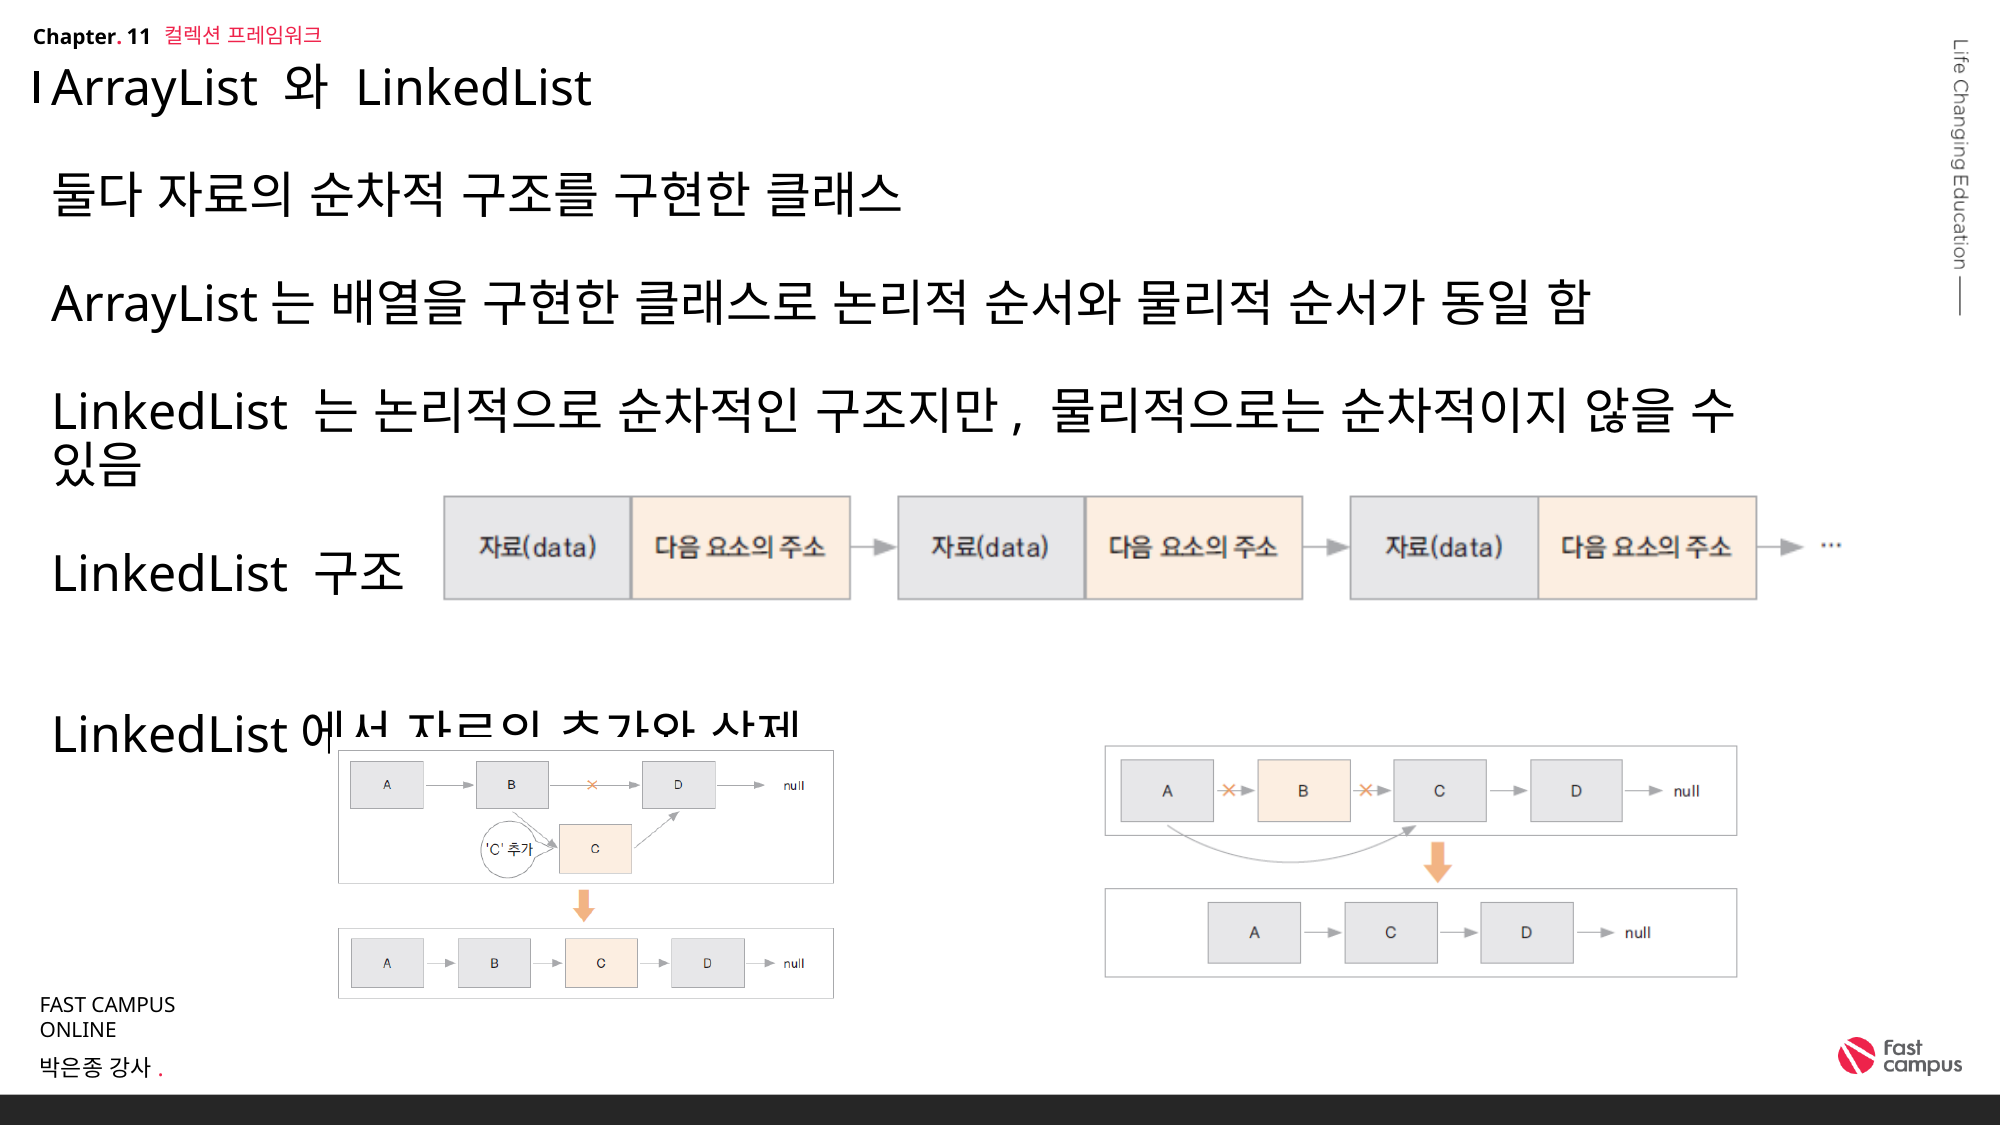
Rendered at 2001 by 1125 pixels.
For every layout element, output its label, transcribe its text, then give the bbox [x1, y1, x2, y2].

picture [1942, 23, 1981, 316]
picture [330, 737, 844, 1004]
list 컬렉션 프레임워크 [150, 18, 511, 55]
picture [433, 469, 1856, 622]
list 11 [111, 18, 150, 55]
title ArrayList 와 LinkedList 둘다 자료의 순차적 구조를 구현한 클래스 ArrayList는 배열을 구현한 클래스로 논리적 순서와 물리적 순서가 동일 함 LinkedList 는 논리적으로 순차적인 구조지만, 물리적으로는 순차적이지 않을 수 있음 LinkedList 구조 LinkedList에서 자료의 추가와 삭제 [36, 54, 1830, 111]
picture [1092, 737, 1748, 985]
picture [1838, 1037, 1962, 1076]
